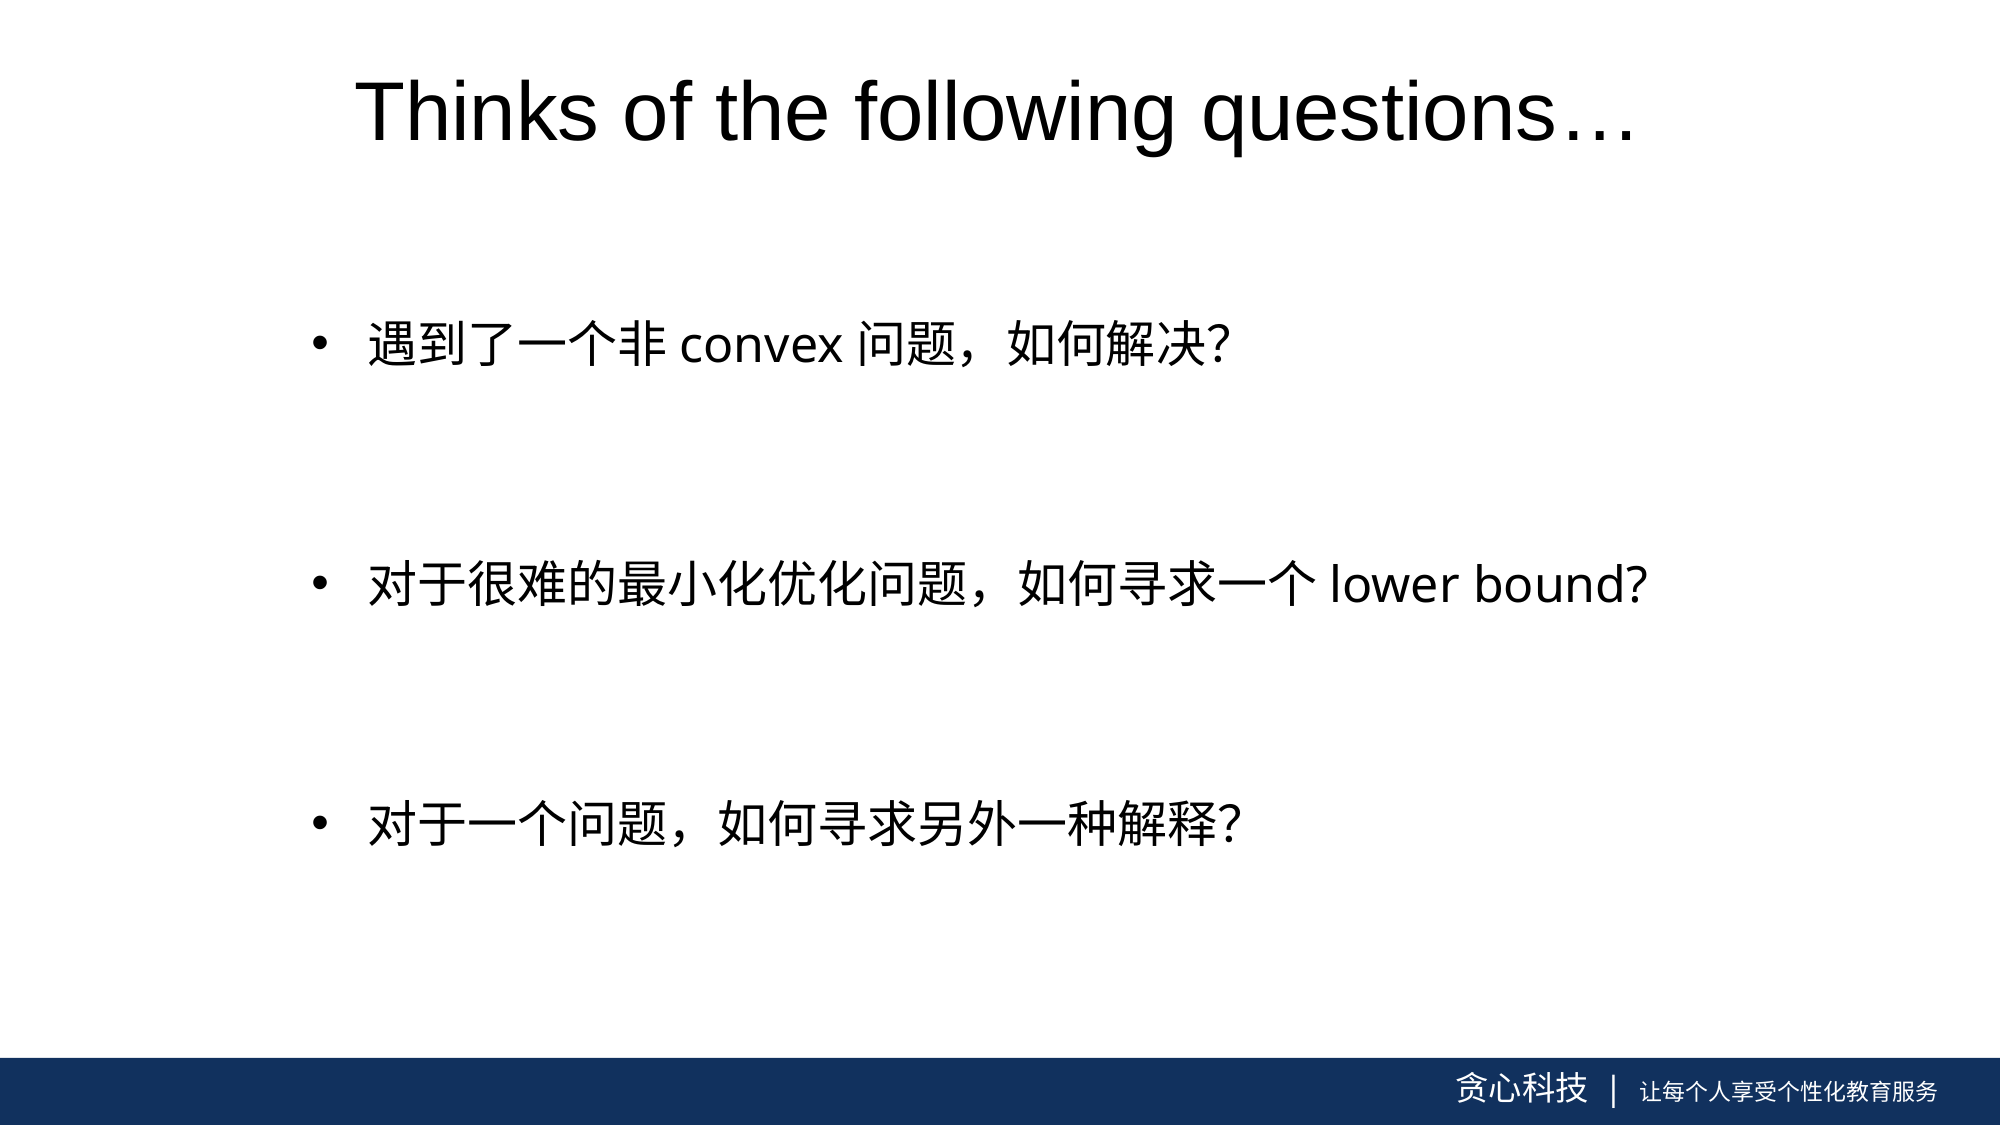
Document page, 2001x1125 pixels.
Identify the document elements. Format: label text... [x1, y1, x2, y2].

text_box Thinks of the following questions… [280, 49, 1716, 165]
text_box 遇到了一个非convex问题，如何解决？ 对于很难的最小化优化问题，如何寻求一个lower bound? 对于一个问题，如何寻求另外一种解释？ [221, 244, 1975, 980]
